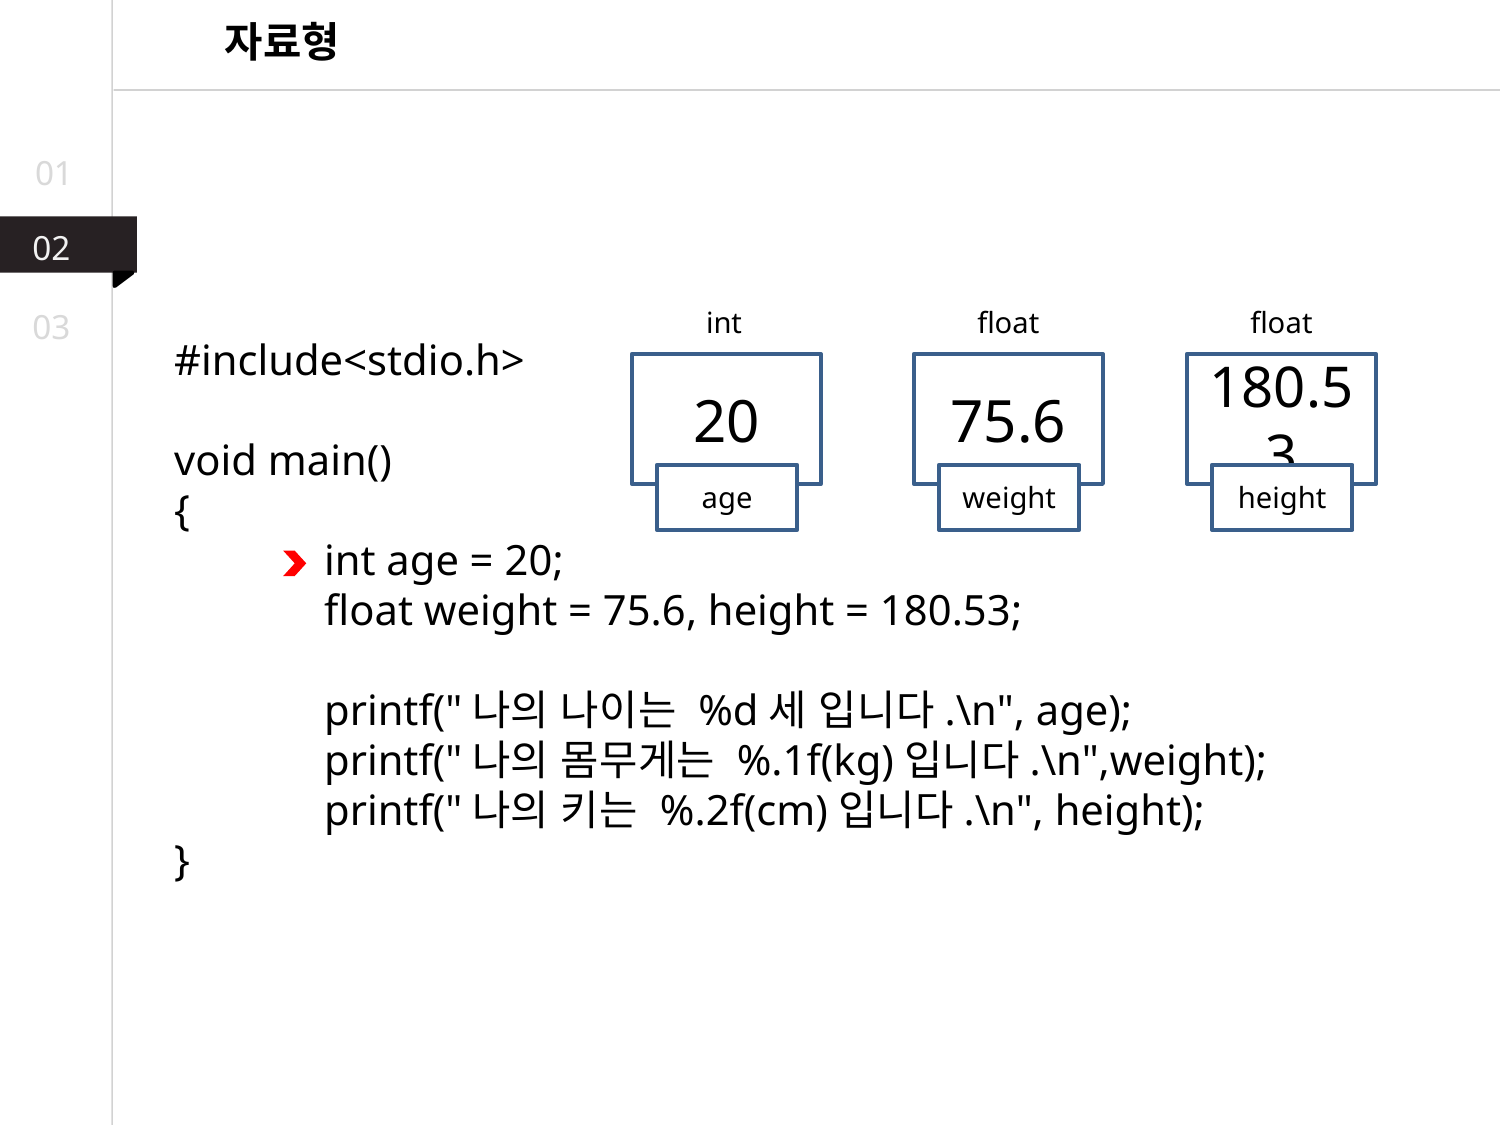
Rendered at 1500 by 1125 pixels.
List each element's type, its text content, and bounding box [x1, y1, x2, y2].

text_box int [691, 297, 757, 347]
text_box [0, 214, 107, 275]
text_box float [1235, 297, 1328, 347]
text_box 20 [630, 352, 823, 486]
text_box 03 [17, 298, 92, 354]
text_box float [962, 297, 1055, 347]
text_box 01 [20, 144, 107, 200]
text_box [117, 214, 139, 275]
text_box weight [937, 463, 1081, 532]
text_box 자료형 [121, 8, 443, 74]
text_box height [1210, 463, 1354, 532]
text_box [281, 548, 308, 579]
text_box #include<stdio.h> void main() { int age = 20; float weight = 75.6, height = 180.53; printf("나의 나이는 %d세 입니다.\n", age); printf("나의 몸무게는 %.1f(kg)입니다.\n",weight); printf("나의 키는 %.2f(cm)입니다.\n", height); } [159, 326, 1353, 892]
text_box 02 [17, 219, 92, 275]
text_box age [655, 463, 799, 532]
text_box [117, 270, 135, 287]
text_box 75.6 [912, 352, 1105, 486]
text_box 180.53 [1185, 352, 1378, 486]
